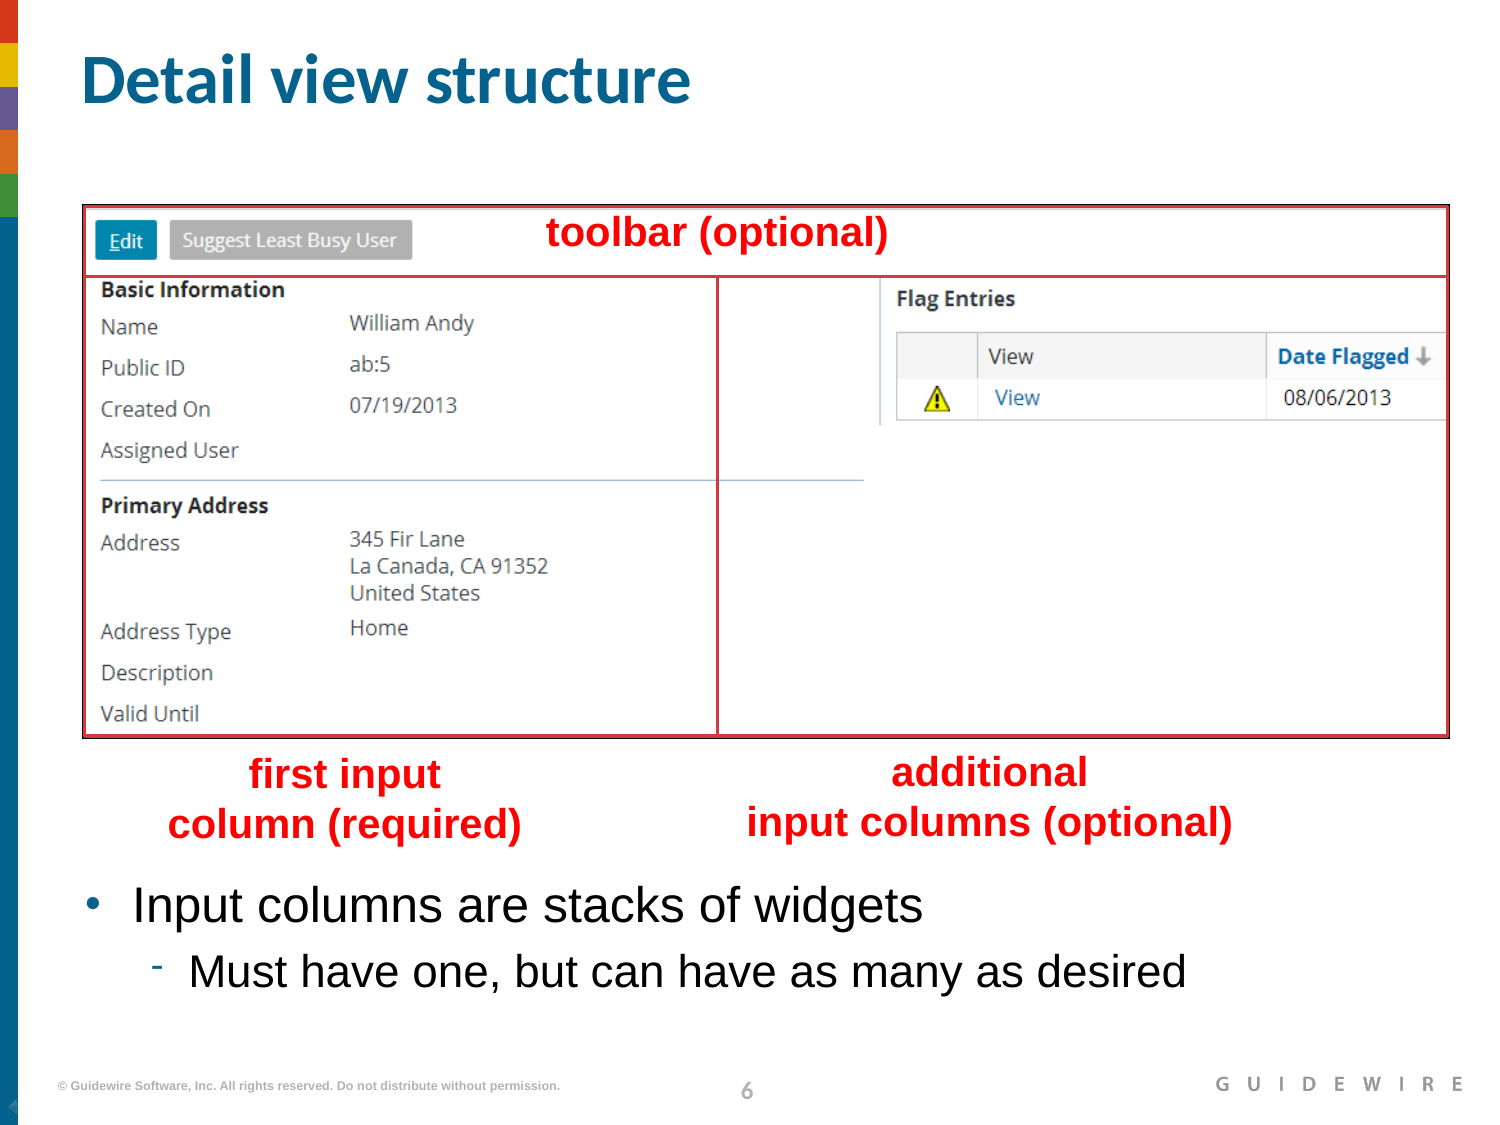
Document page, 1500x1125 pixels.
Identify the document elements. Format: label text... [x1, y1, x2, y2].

text_box additional input columns (optional) [676, 745, 1304, 845]
picture [0, 0, 18, 216]
picture [84, 206, 1448, 737]
picture [1215, 1073, 1480, 1096]
title Detail view structure [81, 19, 1446, 142]
list Input columns are stacks of widgets Must have one, but can have as many as desired [85, 872, 1450, 1049]
text_box first input column (required) [142, 747, 548, 848]
picture [10, 1101, 18, 1111]
